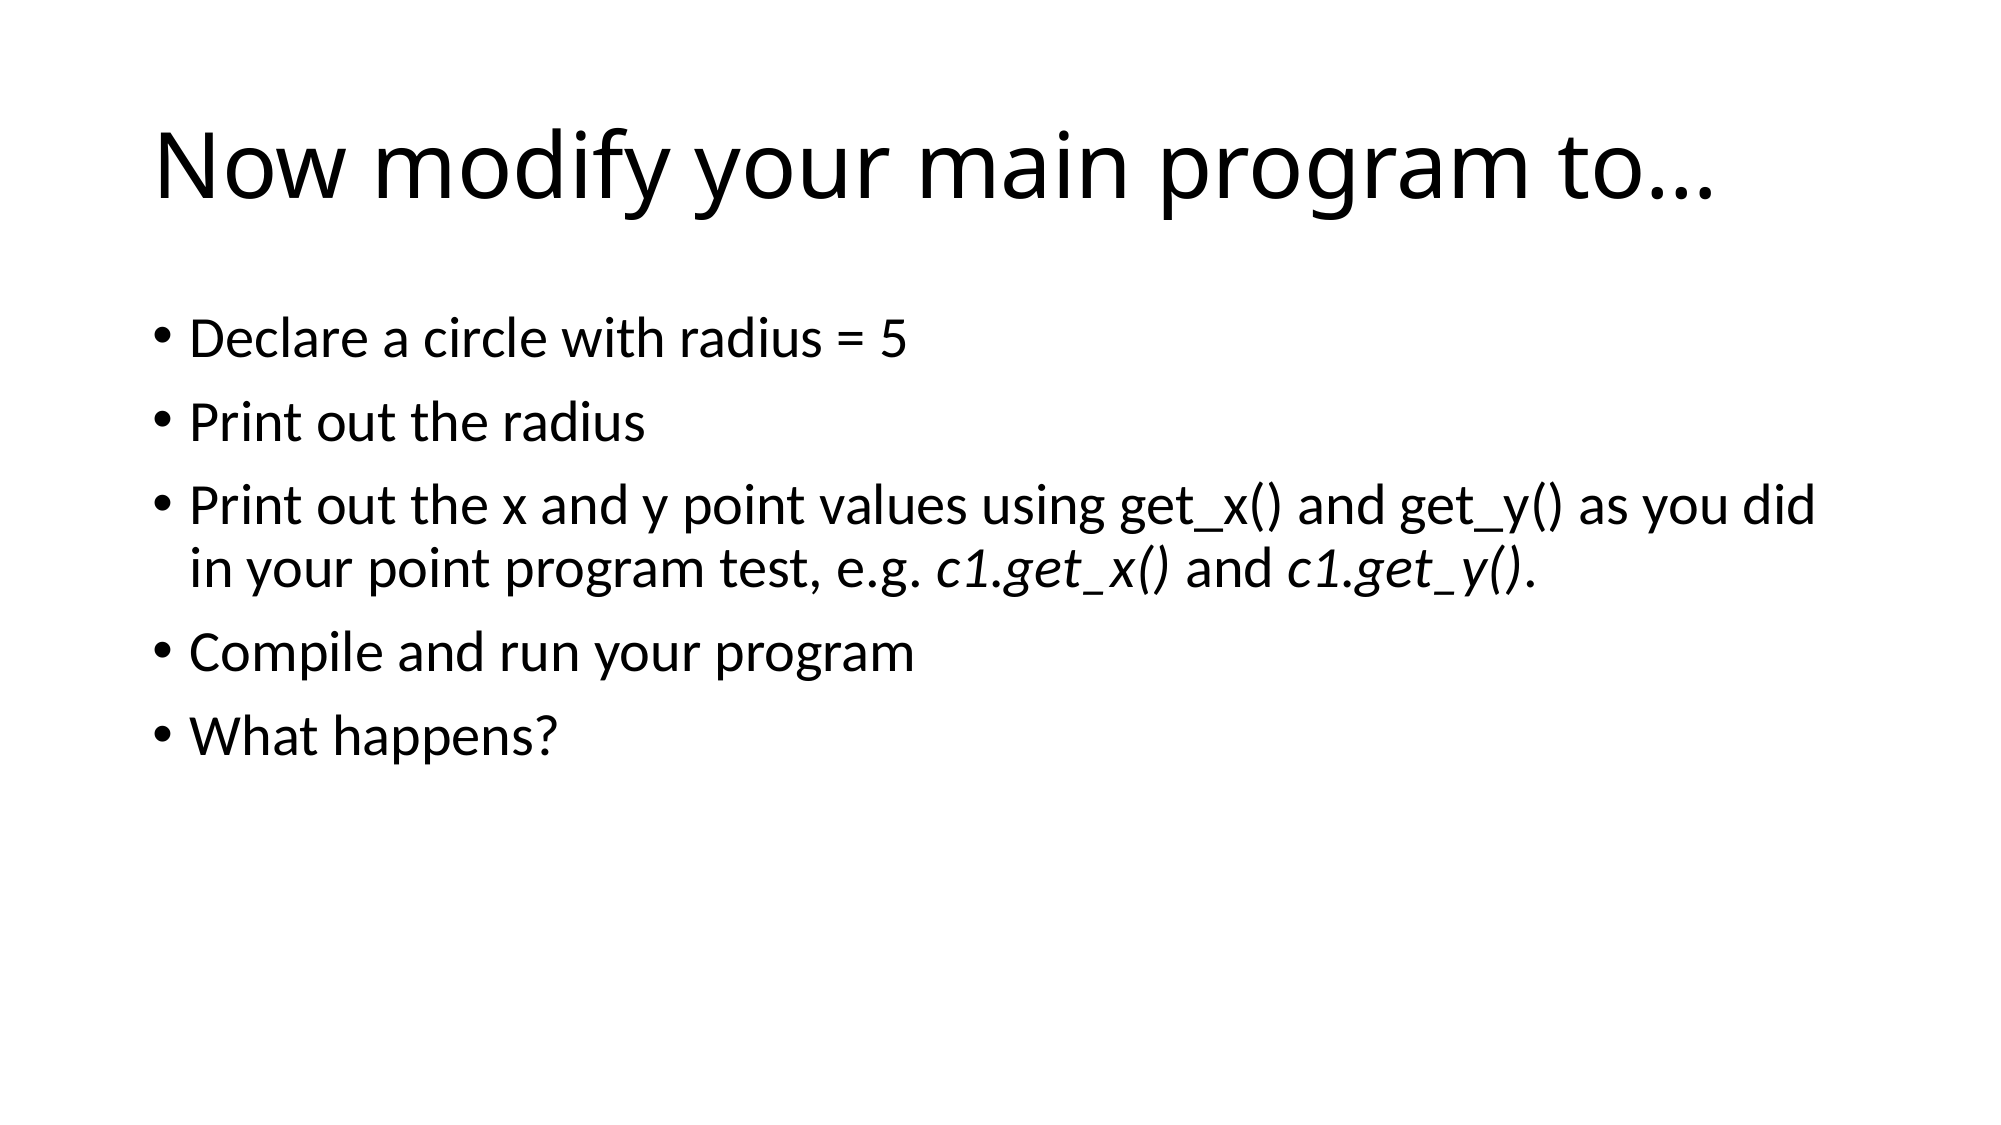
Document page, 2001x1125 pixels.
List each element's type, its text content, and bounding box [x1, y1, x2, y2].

title Now modify your main program to… [137, 59, 1863, 278]
list Declare a circle with radius = 5 Print out the radius Print out the x and y point values using get_x() and get_y() as you did in your point program test, e.g. c1.get_x() and c1.get_y(). Compile and run your program What happens? [137, 299, 1863, 1014]
